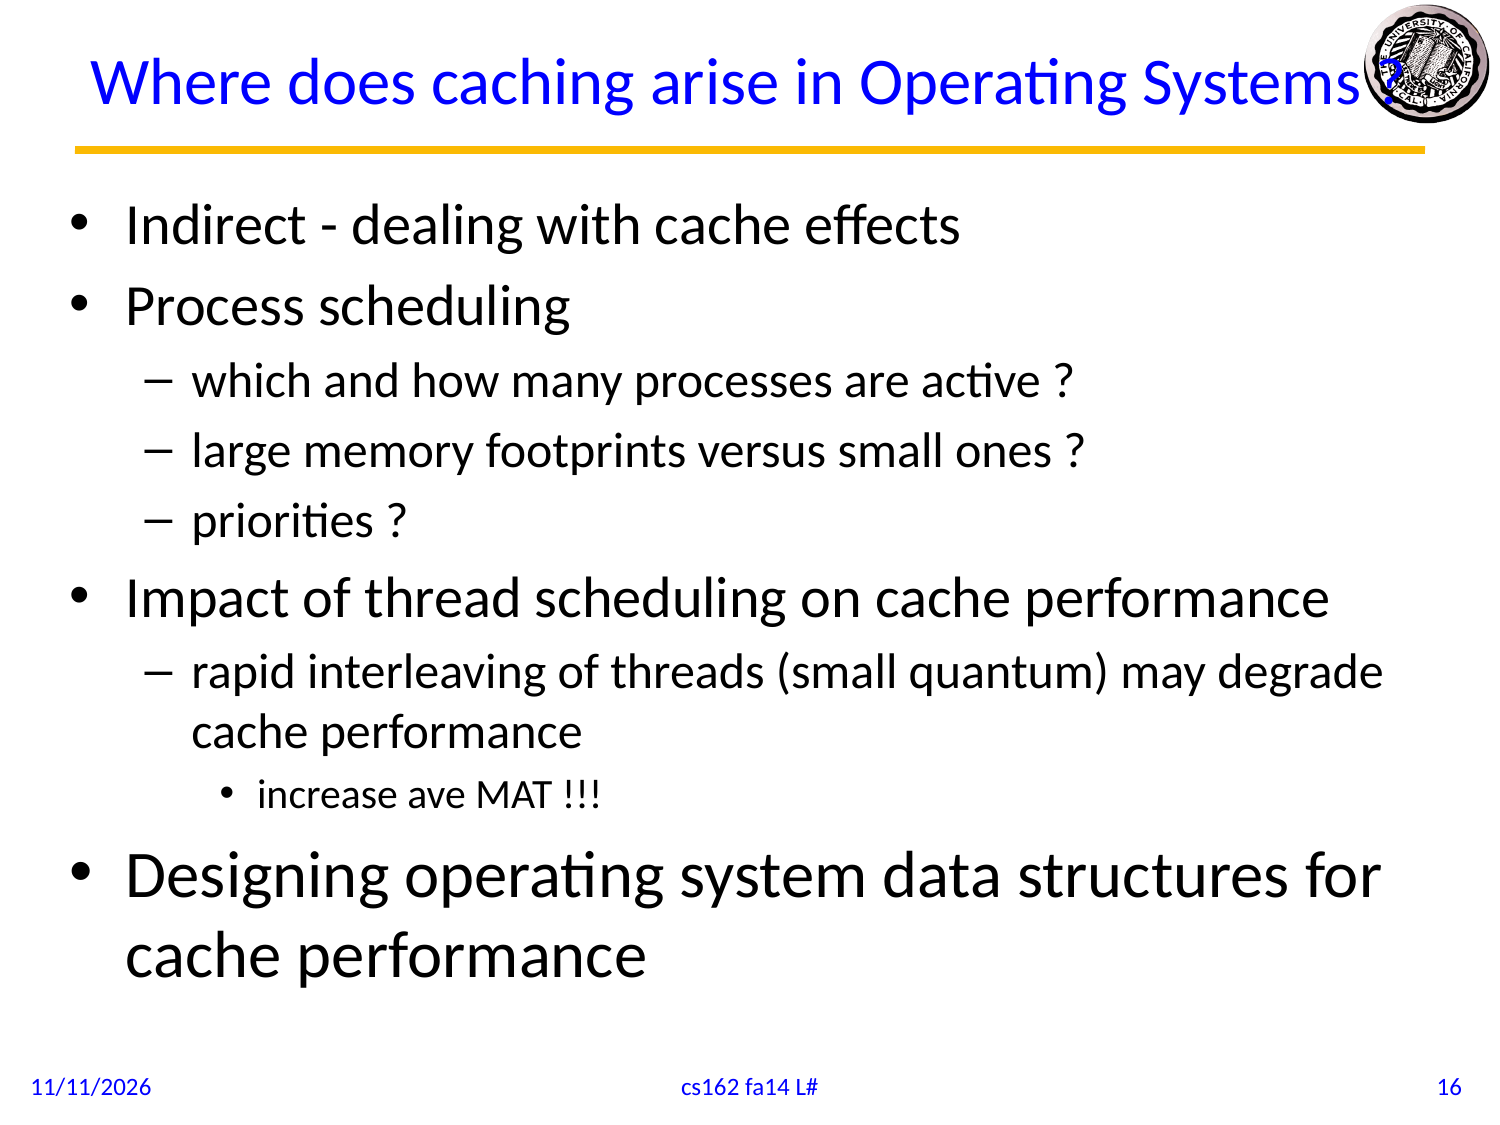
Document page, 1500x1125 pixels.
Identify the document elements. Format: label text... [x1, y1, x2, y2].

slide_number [15, 1055, 366, 1115]
list Indirect - dealing with cache effects Process scheduling which and how many processes are active ? large memory footprints versus small ones ? priorities ? Impact of thread scheduling on cache performance rapid interleaving of threads (small quantum) may degrade cache performance increase ave MAT !!! Designing operating system data structures for cache performance [54, 178, 1444, 1035]
picture [1350, 0, 1500, 127]
slide_number 16 [1127, 1055, 1478, 1115]
footer cs162 fa14 L# [512, 1055, 988, 1115]
title Where does caching arise in Operating Systems ? [75, 6, 1425, 150]
